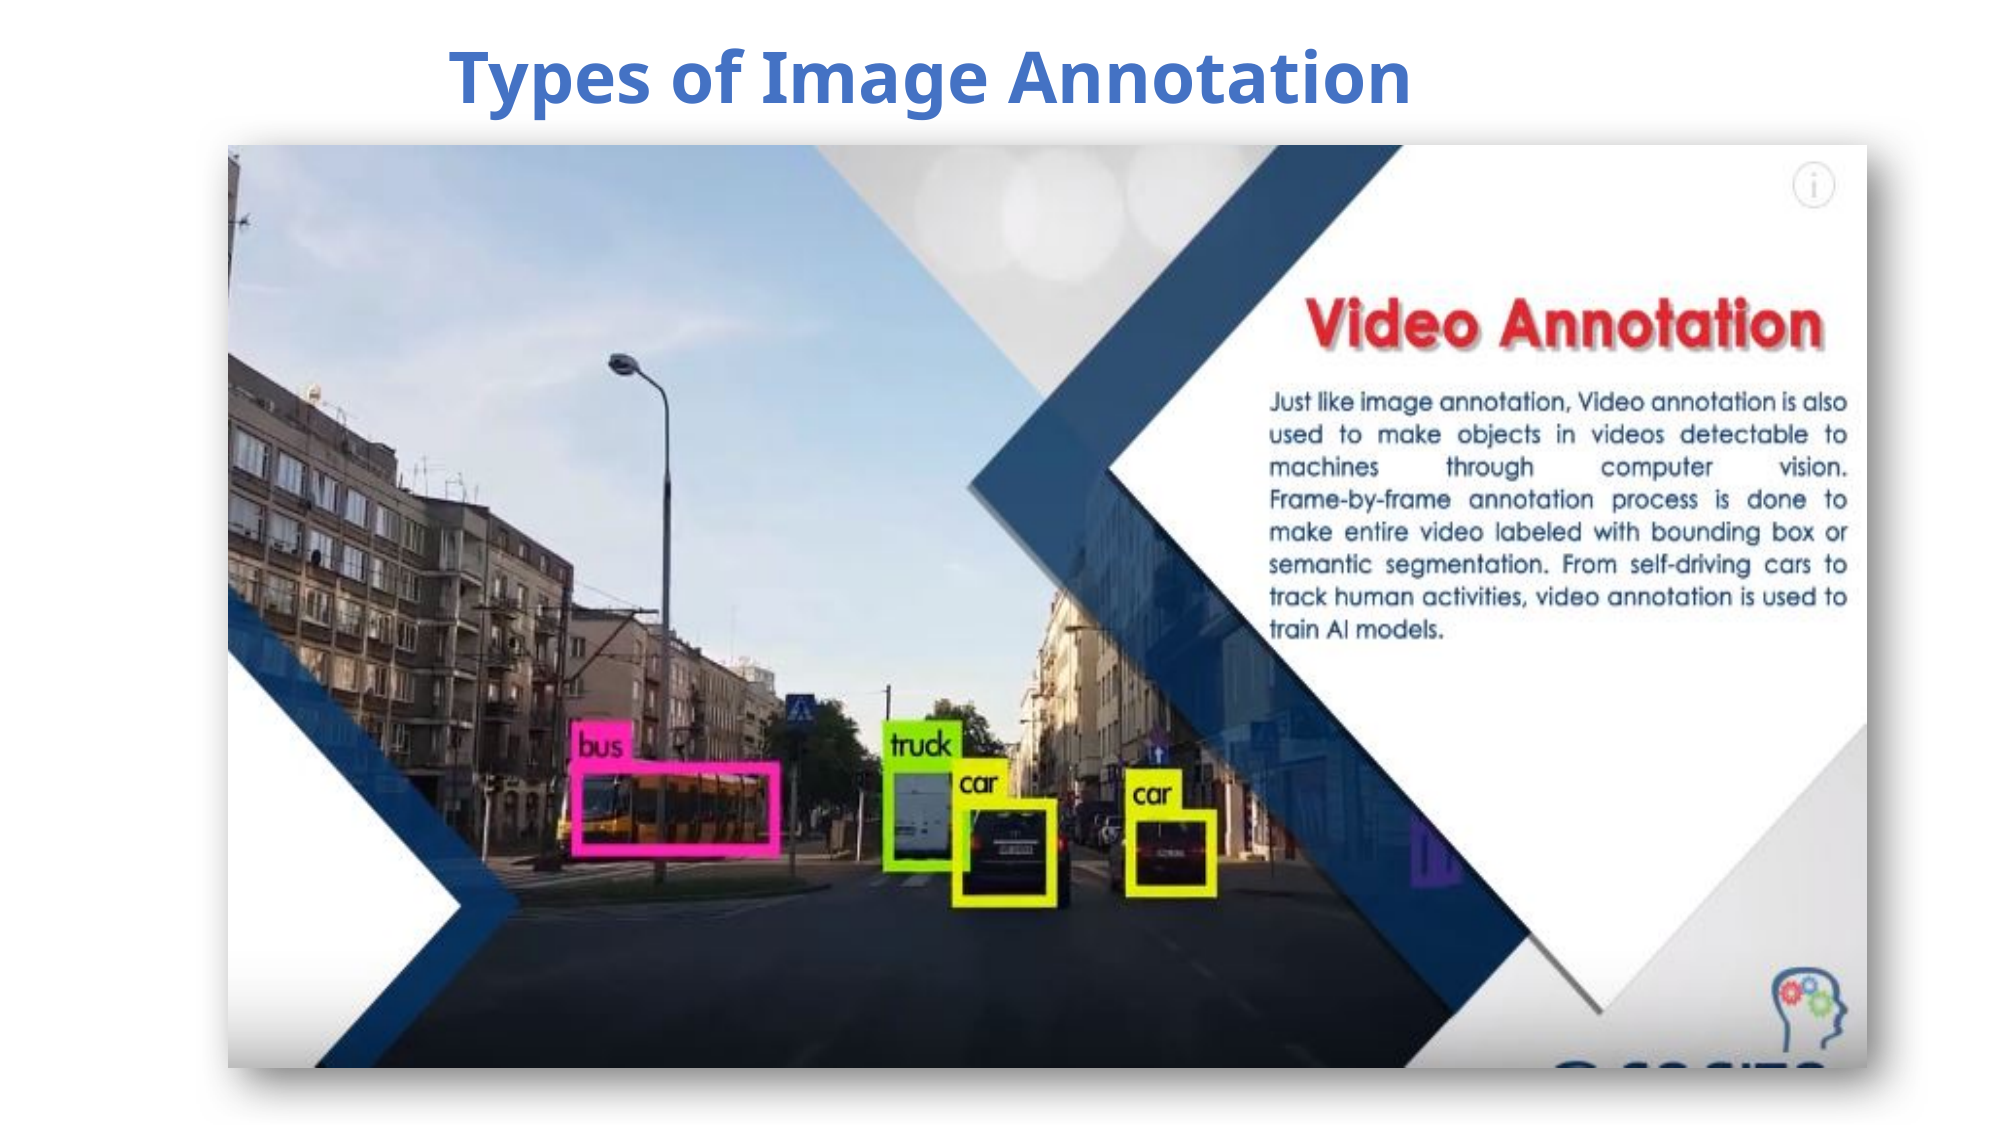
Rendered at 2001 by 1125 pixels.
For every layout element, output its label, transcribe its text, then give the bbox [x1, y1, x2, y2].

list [228, 145, 1867, 1068]
title Types of Image Annotation [137, 33, 1863, 127]
